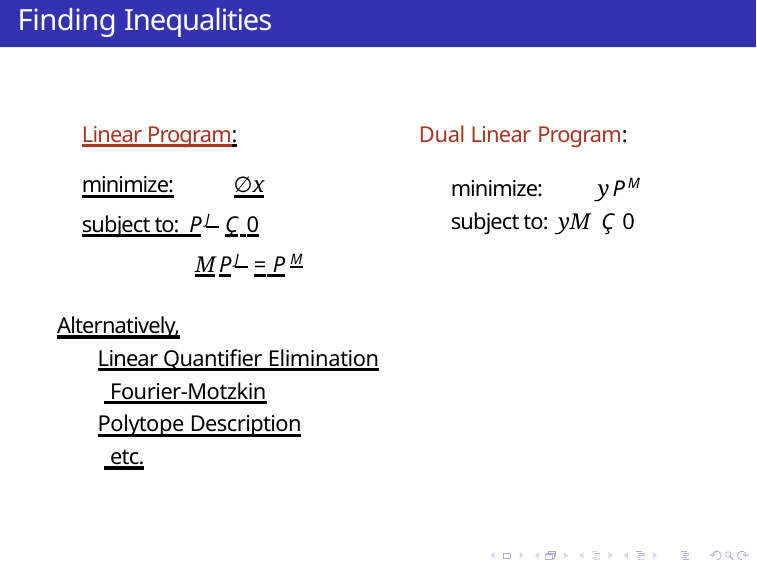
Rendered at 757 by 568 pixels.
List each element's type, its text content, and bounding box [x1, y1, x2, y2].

list Linear Program: minimize: ∅x subject to: PJ Ç 0 MPJ = PM Alternatively, Linear Quantifier Elimination Fourier-Motzkin Polytope Description etc. [56, 120, 382, 470]
text_box Dual Linear Program: minimize: yPM subject to: yM Ç 0 [416, 120, 645, 235]
title Finding Inequalities [15, 0, 741, 96]
